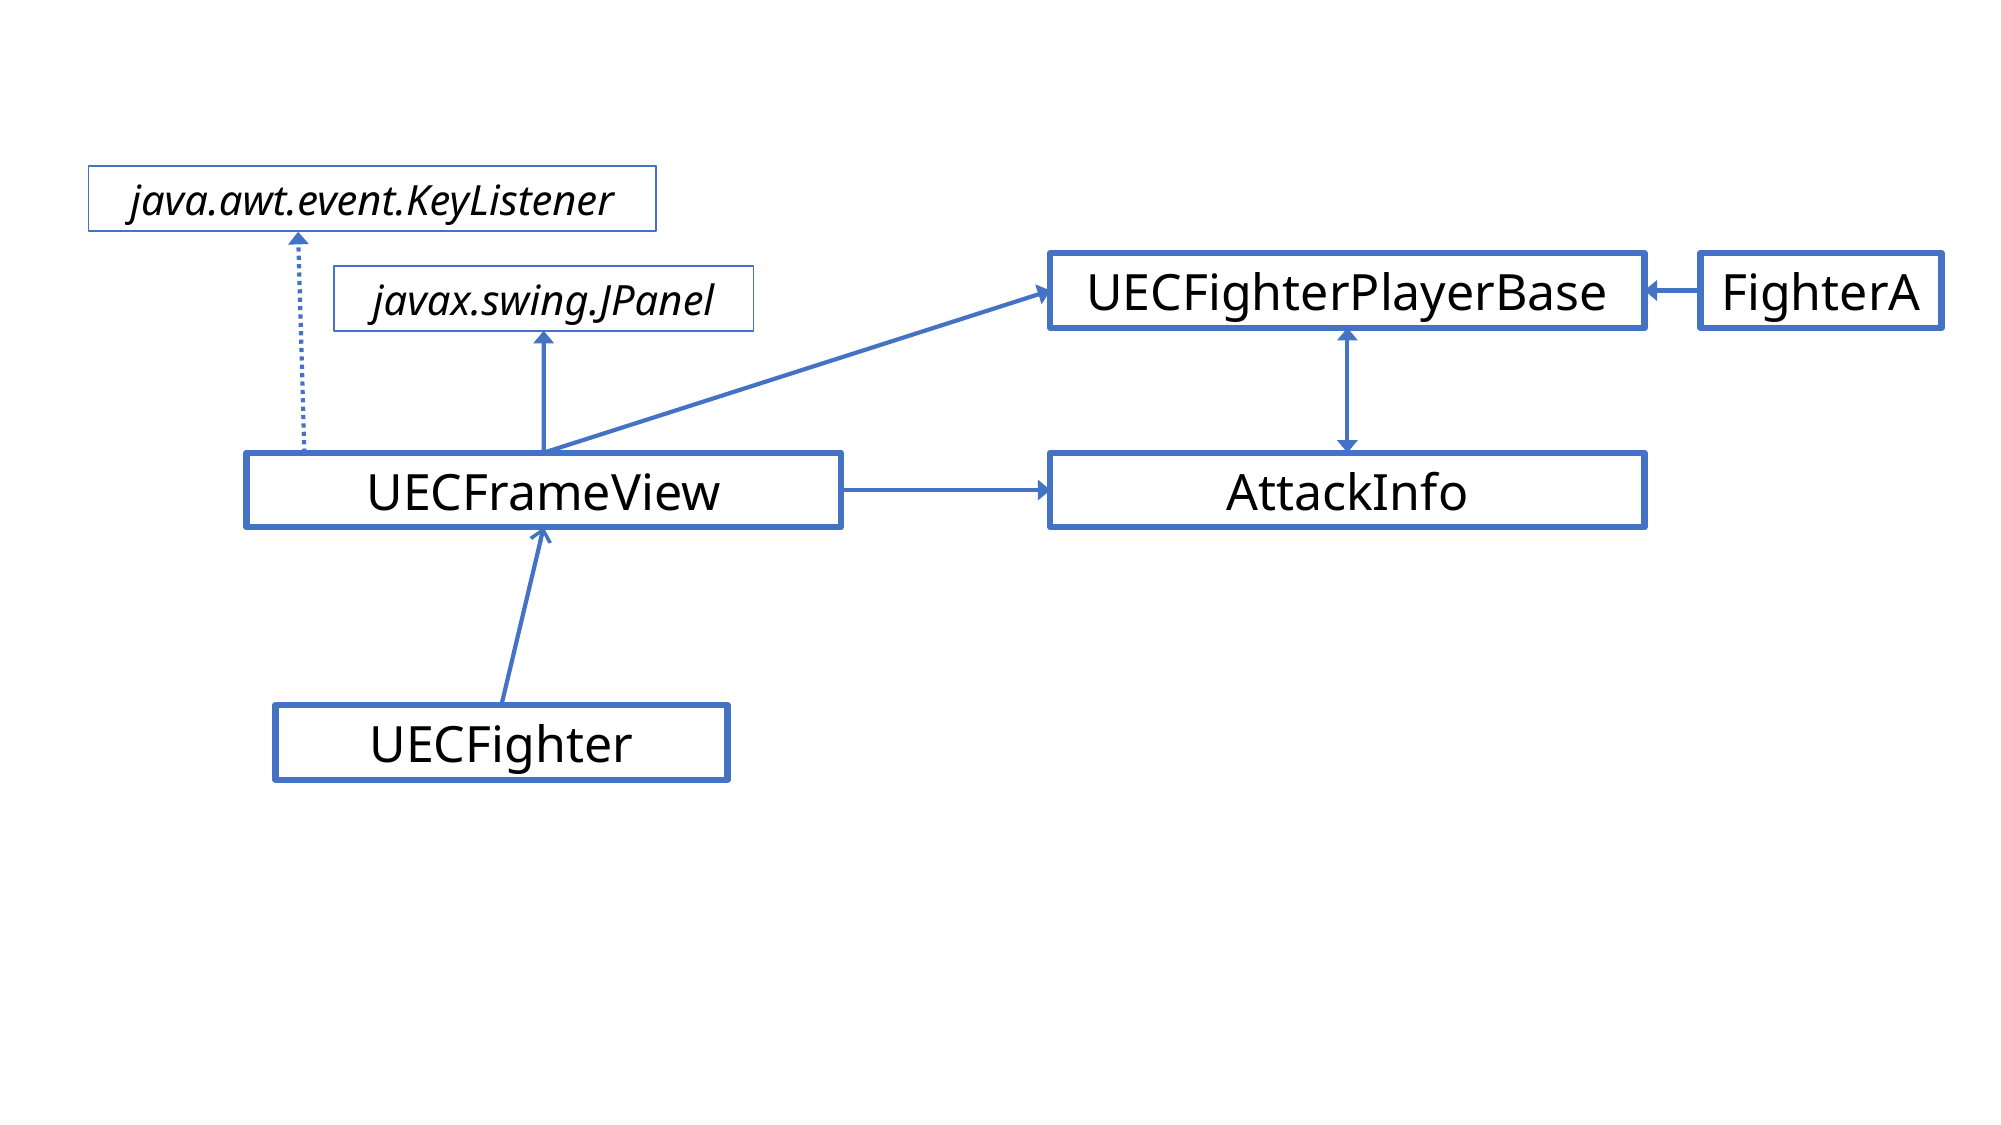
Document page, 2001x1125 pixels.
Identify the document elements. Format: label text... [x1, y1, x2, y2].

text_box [298, 231, 305, 453]
text_box FighterA [1700, 253, 1942, 328]
text_box java.awt.event.KeyListener [88, 166, 657, 231]
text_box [543, 290, 1051, 453]
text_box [501, 528, 544, 705]
text_box UECFrameView [246, 452, 841, 528]
text_box UECFighterPlayerBase [1050, 253, 1645, 328]
text_box javax.swing.JPanel [334, 266, 754, 331]
text_box UECFighter [275, 704, 728, 780]
text_box AttackInfo [1050, 452, 1645, 528]
